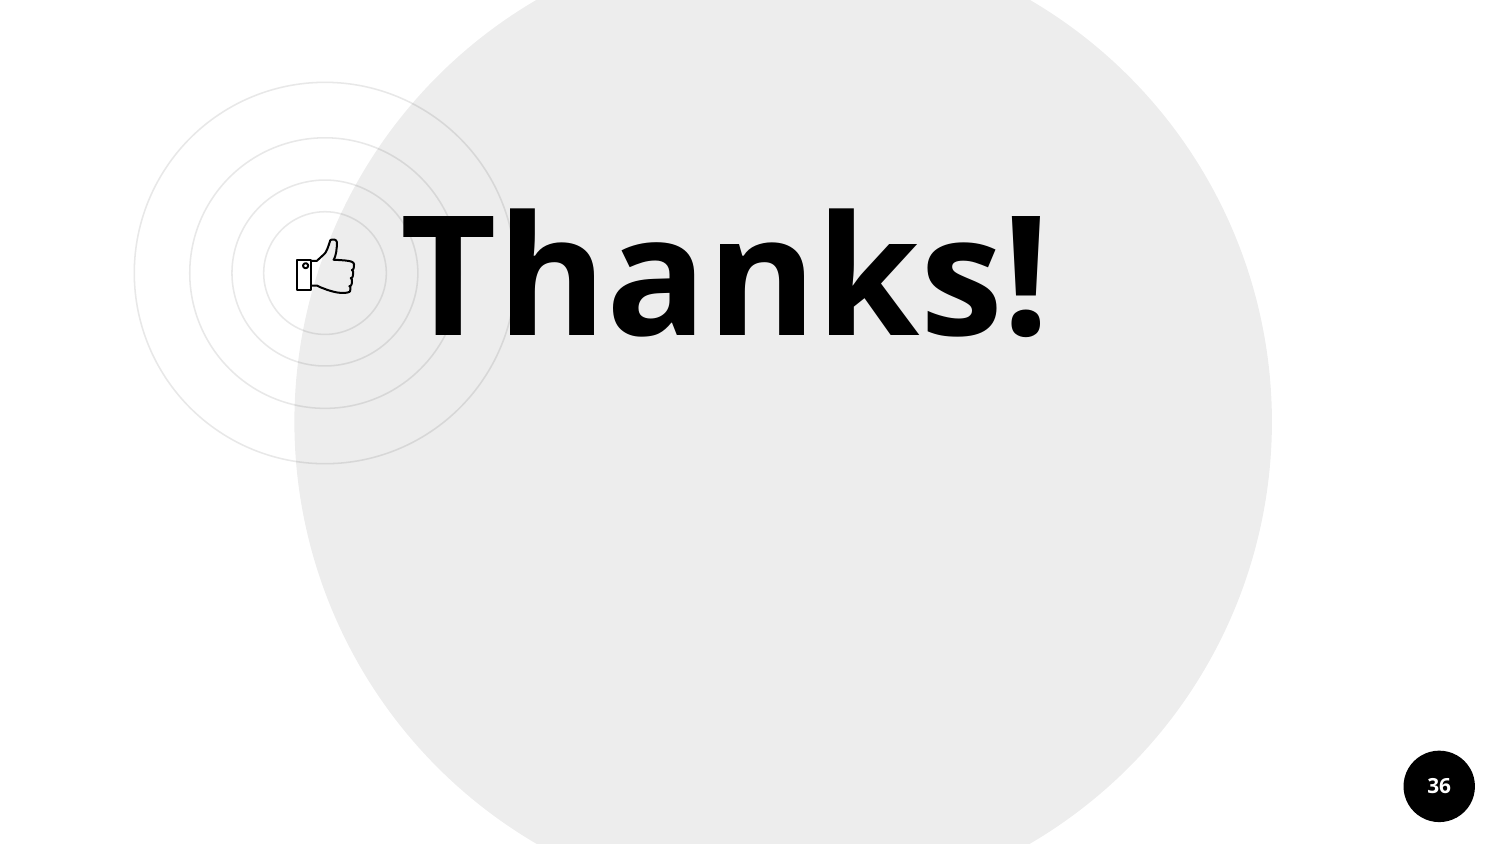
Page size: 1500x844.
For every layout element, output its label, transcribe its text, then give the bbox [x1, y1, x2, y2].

slide_number 36 [1403, 750, 1475, 823]
title Thanks! [385, 193, 1142, 384]
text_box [297, 239, 355, 294]
